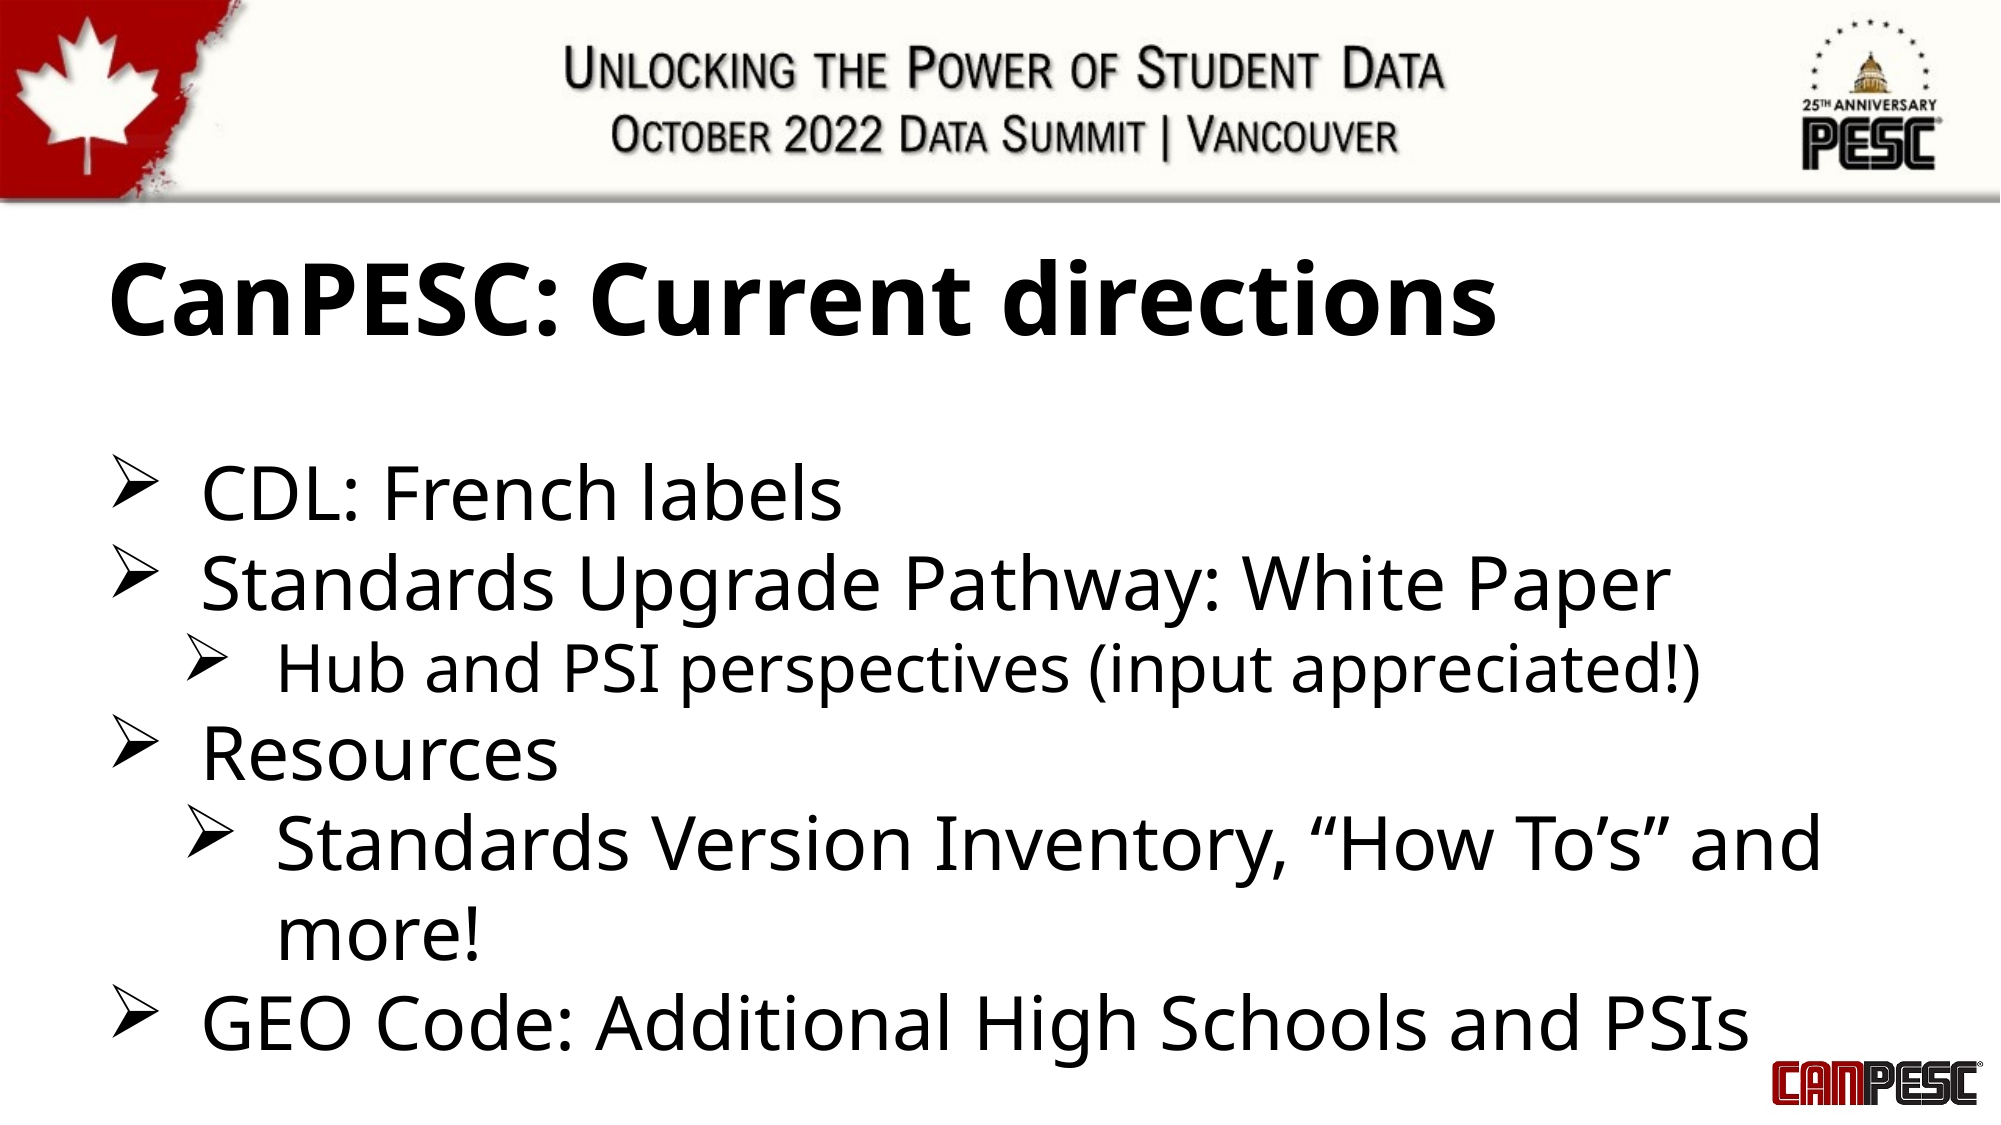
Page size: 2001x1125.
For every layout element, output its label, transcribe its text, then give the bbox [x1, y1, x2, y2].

picture [1978, 1052, 1987, 1115]
picture [0, 0, 2000, 211]
text_box CanPESC: Current directions CDL: French labels Standards Upgrade Pathway: White Paper Hub and PSI perspectives (input appreciated!) Resources Standards Version Inventory, “How To’s” and more! GEO Code: Additional High Schools and PSIs [91, 228, 1978, 1116]
